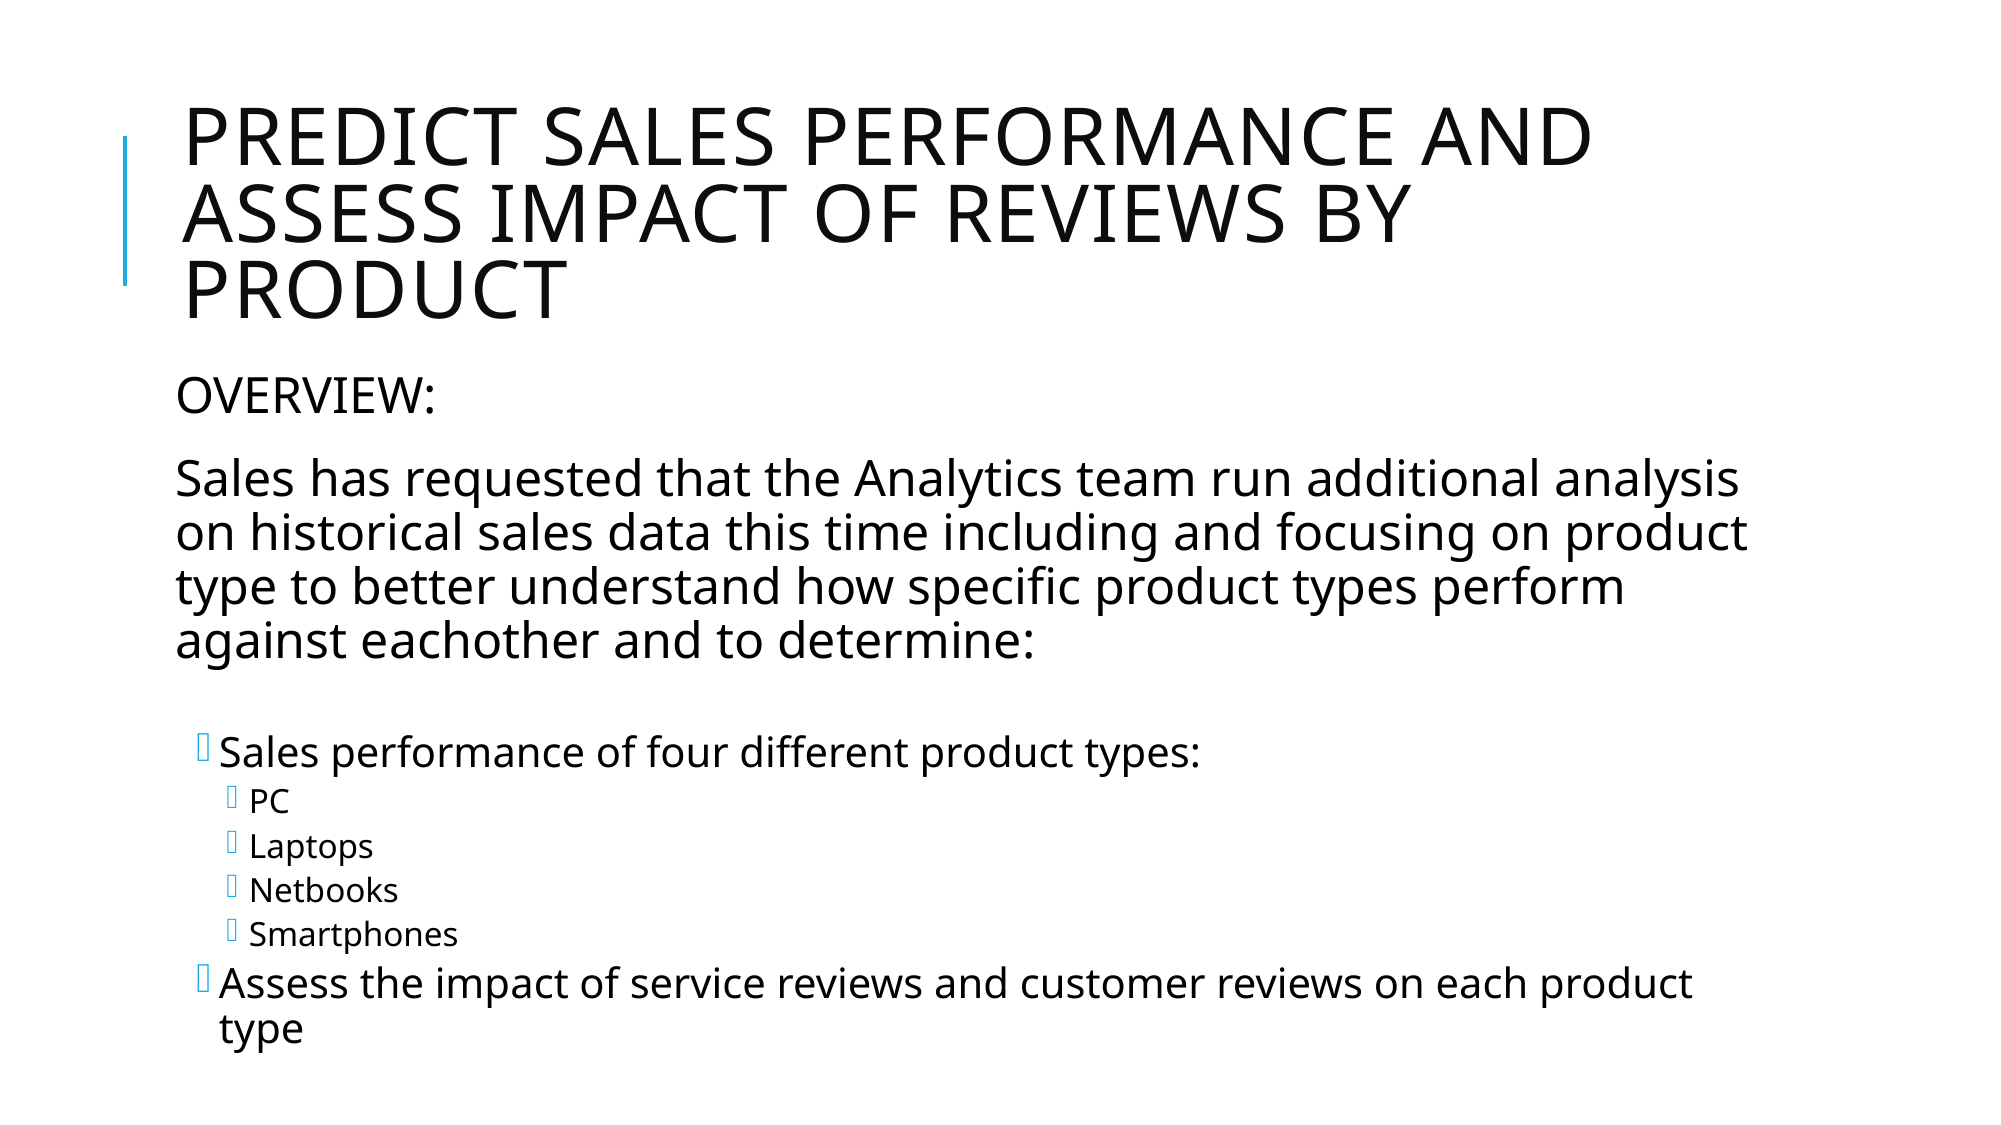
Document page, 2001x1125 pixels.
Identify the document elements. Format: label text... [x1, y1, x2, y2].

list OVERVIEW: Sales has requested that the Analytics team run additional analysis on historical sales data this time including and focusing on product type to better understand how specific product types perform against eachother and to determine: Sales performance of four different product types: PC Laptops Netbooks Smartphones Assess the impact of service reviews and customer reviews on each product type [168, 362, 1763, 1023]
title Predict Sales Performance and assess Impact of reviews by product [168, 96, 1763, 342]
